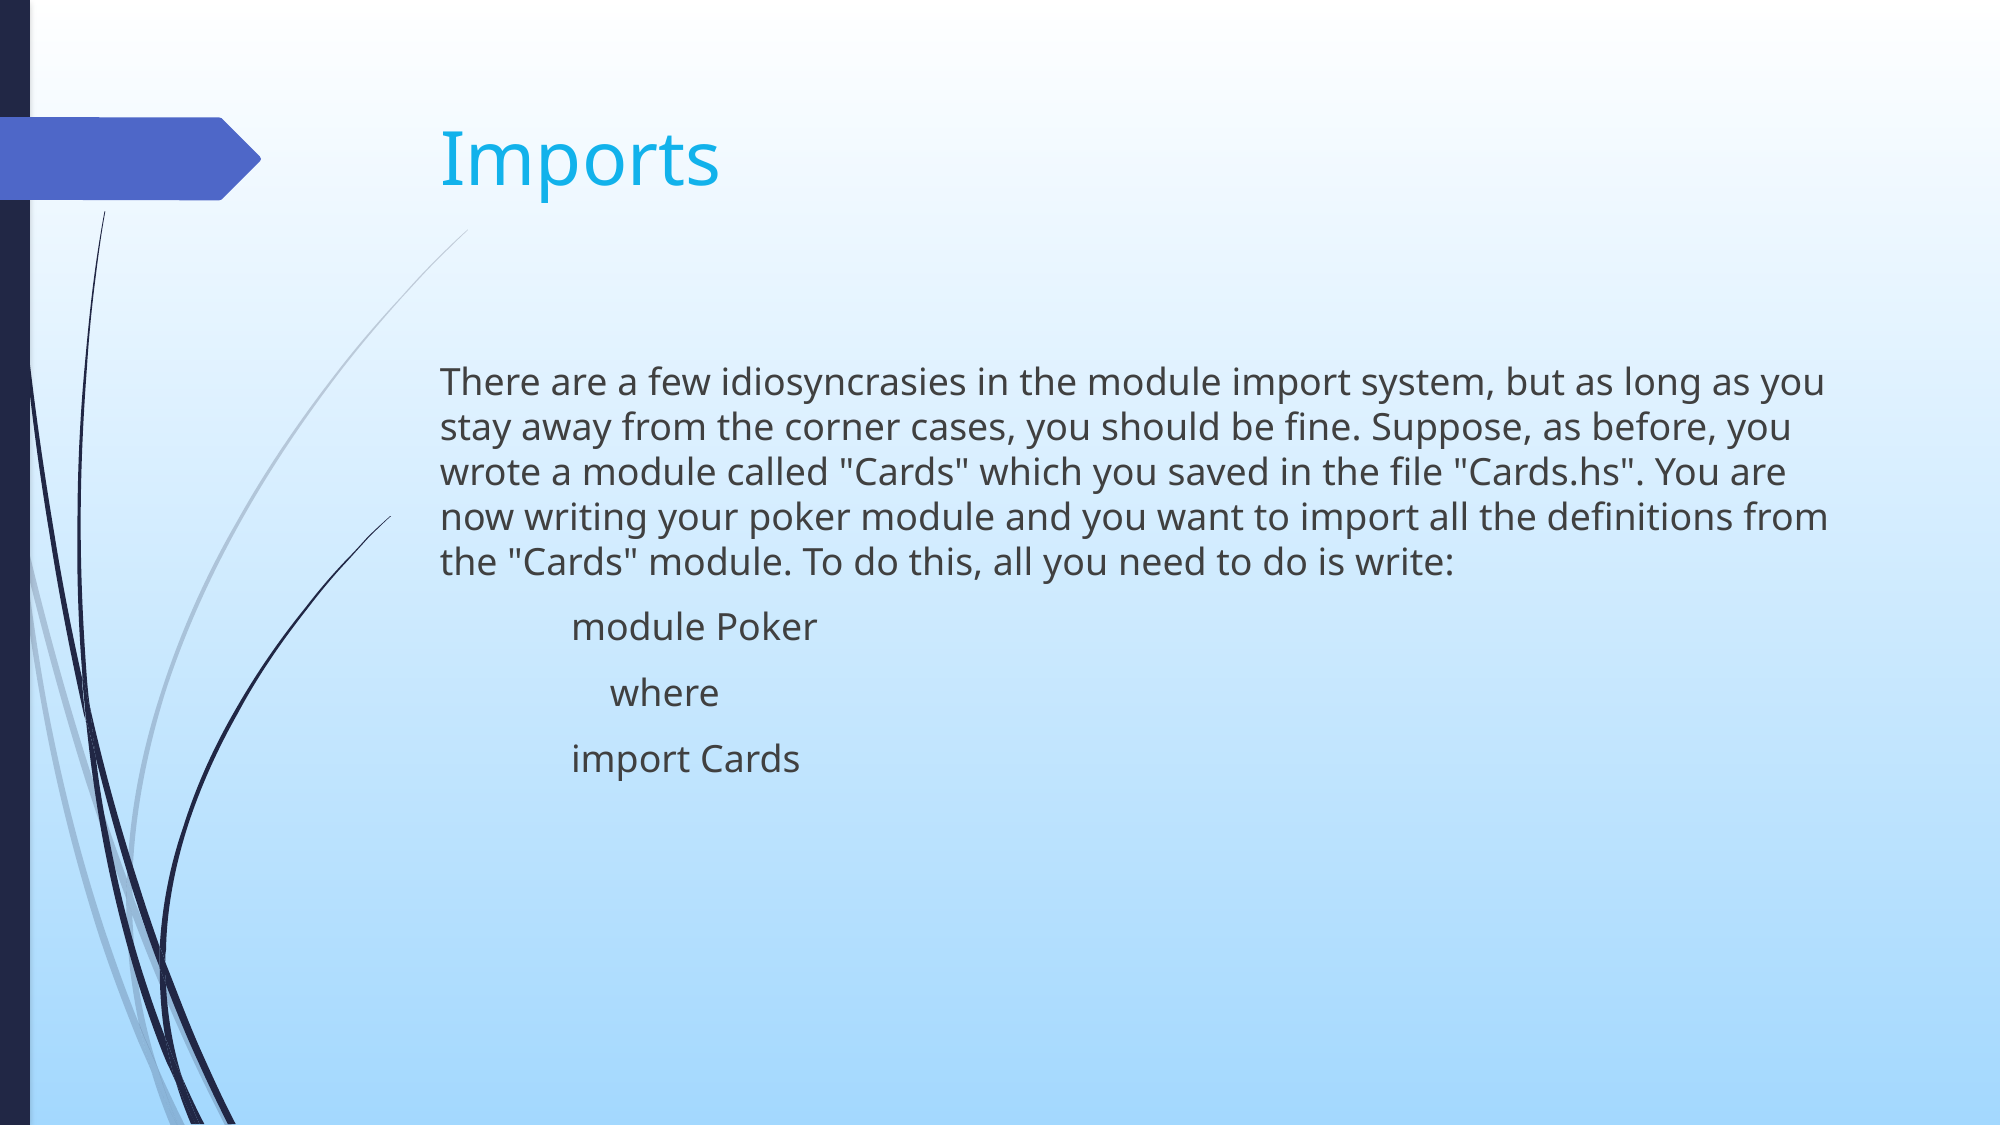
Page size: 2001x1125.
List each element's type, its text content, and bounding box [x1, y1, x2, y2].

title Imports [425, 102, 1888, 313]
list There are a few idiosyncrasies in the module import system, but as long as you stay away from the corner cases, you should be fine. Suppose, as before, you wrote a module called "Cards" which you saved in the file "Cards.hs". You are now writing your poker module and you want to import all the definitions from the "Cards" module. To do this, all you need to do is write: module Poker where import Cards [424, 350, 1888, 970]
